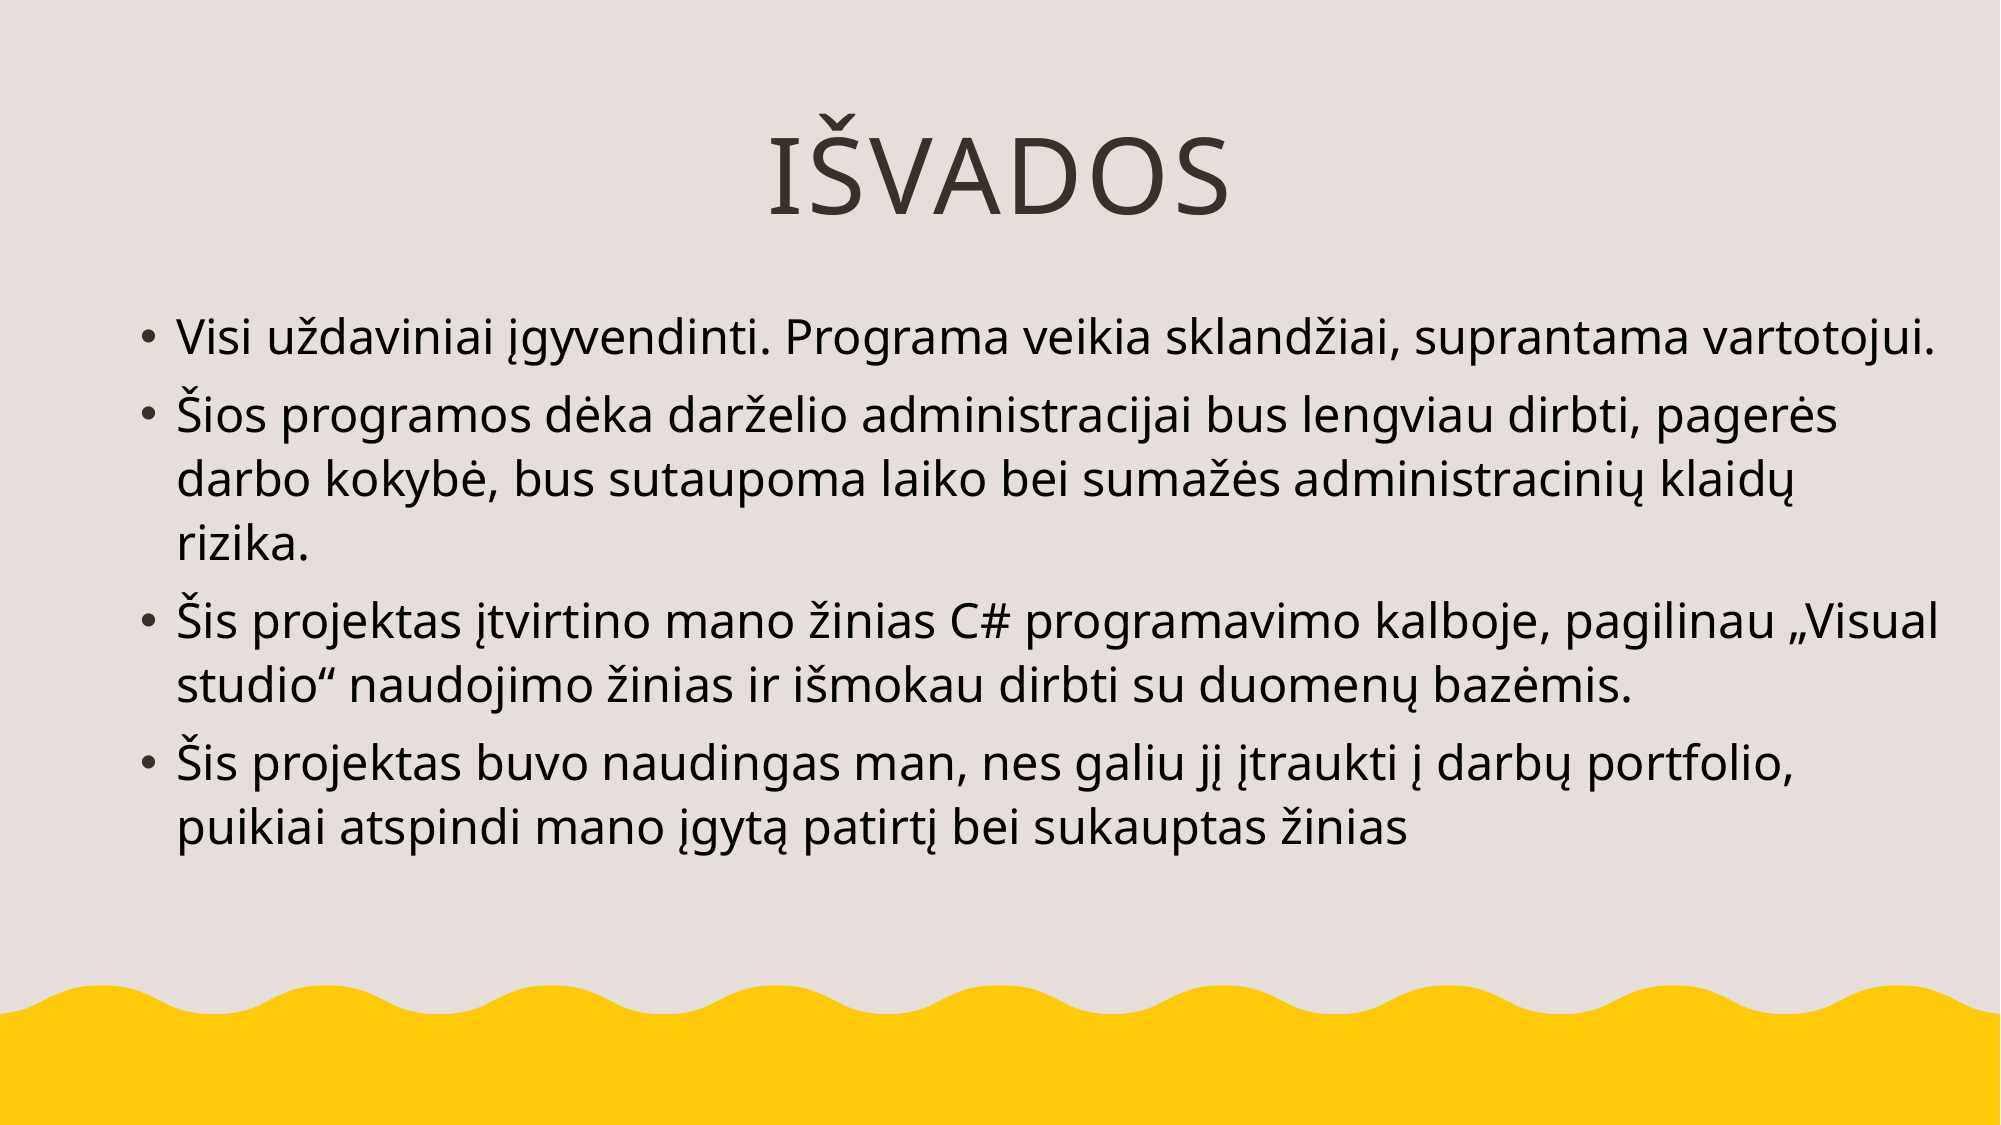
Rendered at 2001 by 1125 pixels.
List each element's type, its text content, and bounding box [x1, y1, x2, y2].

list Visi uždaviniai įgyvendinti. Programa veikia sklandžiai, suprantama vartotojui. Šios programos dėka darželio administracijai bus lengviau dirbti, pagerės darbo kokybė, bus sutaupoma laiko bei sumažės administracinių klaidų rizika. Šis projektas įtvirtino mano žinias C# programavimo kalboje, pagilinau „Visual studio“ naudojimo žinias ir išmokau dirbti su duomenų bazėmis. Šis projektas buvo naudingas man, nes galiu jį įtraukti į darbų portfolio, puikiai atspindi mano įgytą patirtį bei sukauptas žinias [125, 292, 1957, 921]
text_box [0, 0, 2000, 1013]
text_box [0, 984, 2000, 1125]
title Išvados [125, 62, 1875, 246]
